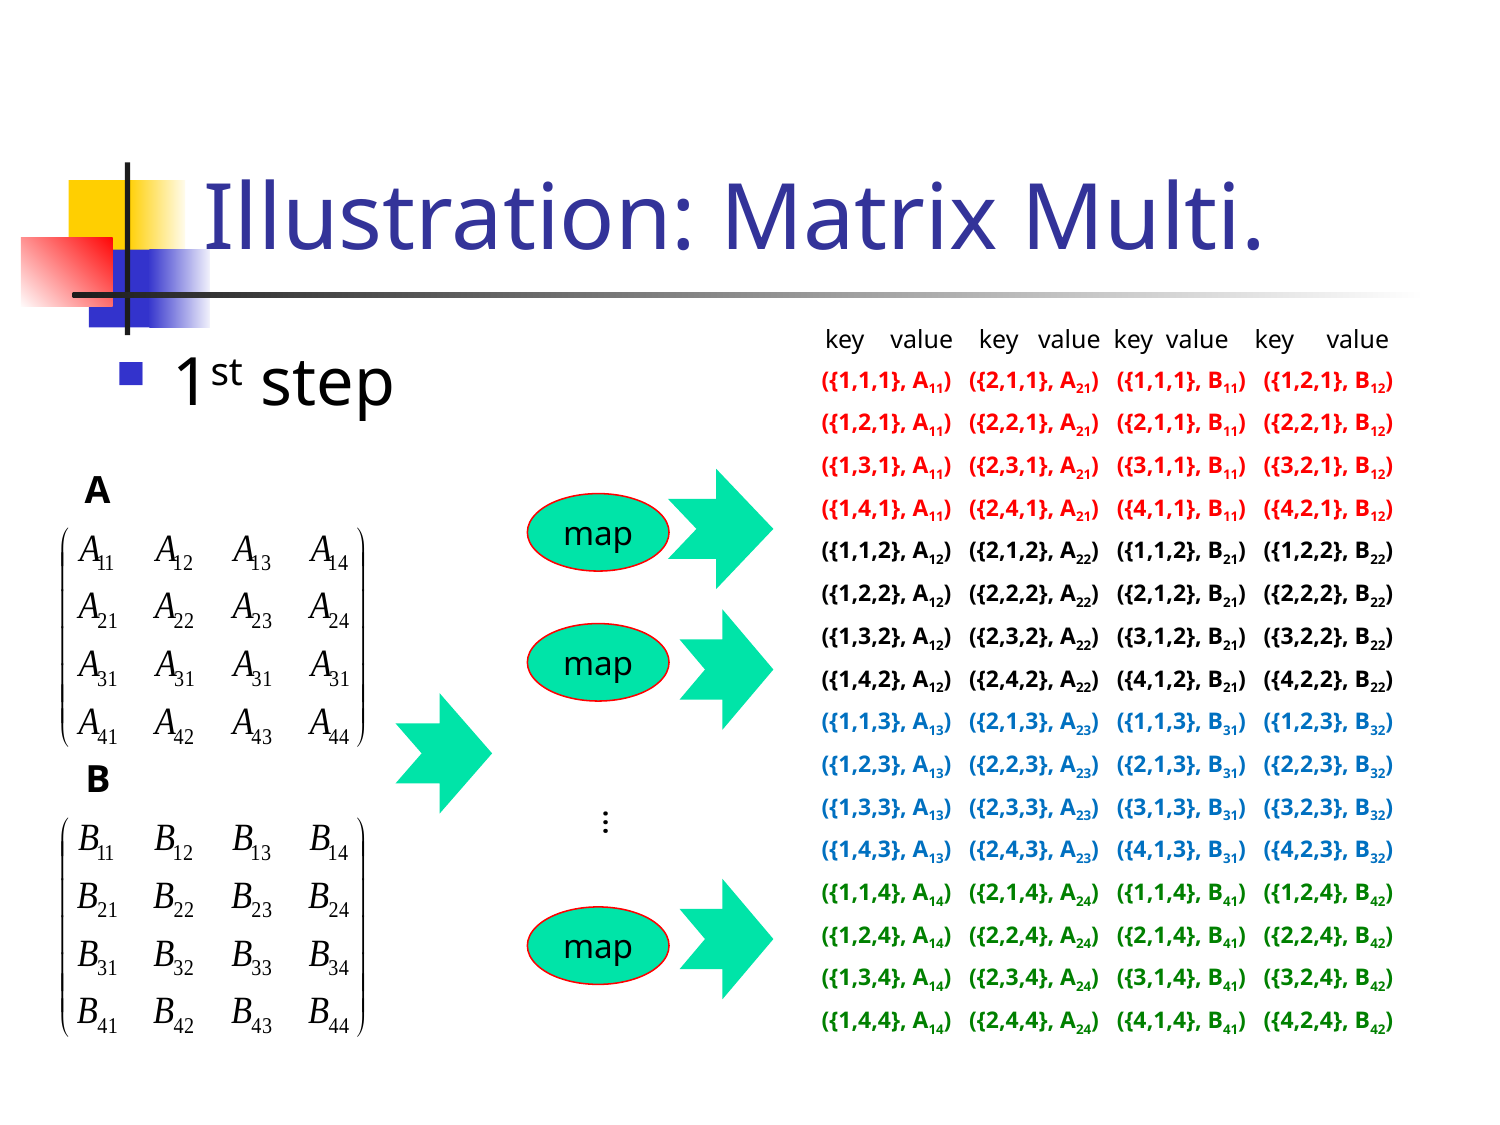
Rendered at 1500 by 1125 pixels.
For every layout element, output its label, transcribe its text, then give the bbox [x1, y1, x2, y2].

text_box A [69, 458, 126, 517]
text_box B [70, 766, 126, 806]
text_box [395, 693, 493, 814]
text_box [667, 468, 774, 590]
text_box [54, 808, 374, 1047]
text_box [54, 518, 374, 757]
title Illustration: Matrix Multi. [188, 34, 1468, 276]
list 1st step [100, 330, 796, 1007]
text_box [679, 878, 774, 1000]
text_box map [527, 906, 670, 985]
text_box [679, 609, 774, 730]
text_box … [589, 775, 645, 871]
text_box key value key value key value key value ({1,1,1}, A11) ({2,1,1}, A21) ({1,1,1}, B11) ({1,2,1}, B12) ({1,2,1}, A11) ({2,2,1}, A21) ({2,1,1}, B11) ({2,2,1}, B12) ({1,3,1}, A11) ({2,3,1}, A21) ({3,1,1}, B11) ({3,2,1}, B12) ({1,4,1}, A11) ({2,4,1}, A21) ({4,1,1}, B11) ({4,2,1}, B12) ({1,1,2}, A12) ({2,1,2}, A22) ({1,1,2}, B21) ({1,2,2}, B22) ({1,2,2}, A12) ({2,2,2}, A22) ({2,1,2}, B21) ({2,2,2}, B22) ({1,3,2}, A12) ({2,3,2}, A22) ({3,1,2}, B21) ({3,2,2}, B22) ({1,4,2}, A12) ({2,4,2}, A22) ({4,1,2}, B21) ({4,2,2}, B22) ({1,1,3}, A13) ({2,1,3}, A23) ({1,1,3}, B31) ({1,2,3}, B32) ({1,2,3}, A13) ({2,2,3}, A23) ({2,1,3}, B31) ({2,2,3}, B32) ({1,3,3}, A13) ({2,3,3}, A23) ({3,1,3}, B31) ({3,2,3}, B32) ({1,4,3}, A13) ({2,4,3}, A23) ({4,1,3}, B31) ({4,2,3}, B32) ({1,1,4}, A14) ({2,1,4}, A24) ({1,1,4}, B41) ({1,2,4}, B42) ({1,2,4}, A14) ({2,2,4}, A24) ({2,1,4}, B41) ({2,2,4}, B42) ({1,3,4}, A14) ({2,3,4}, A24) ({3,1,4}, B41) ({3,2,4}, B42) ({1,4,4}, A14) ({2,4,4}, A24) ({4,1,4}, B41) ({4,2,4}, B42) [796, 316, 1418, 1101]
text_box map [527, 493, 670, 572]
text_box map [527, 623, 670, 702]
